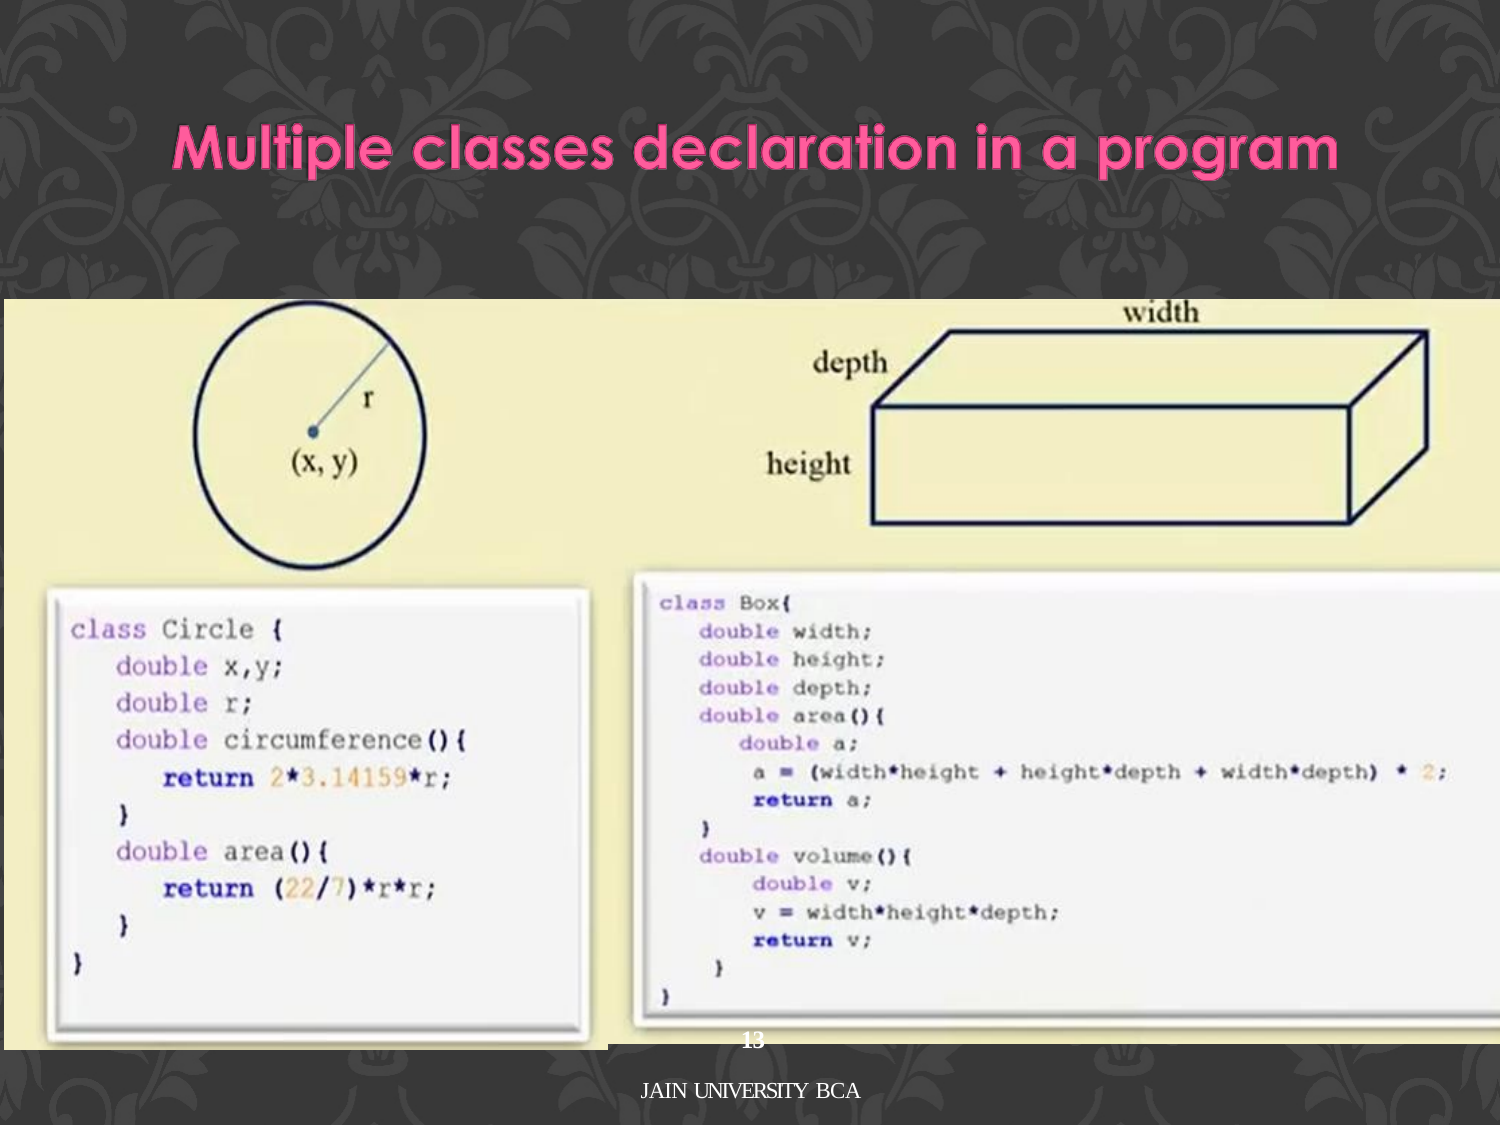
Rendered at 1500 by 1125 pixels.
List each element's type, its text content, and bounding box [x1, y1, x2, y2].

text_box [4, 299, 1500, 1051]
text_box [131, 88, 1377, 218]
footer JAIN UNIVERSITY BCA [237, 1062, 1263, 1125]
